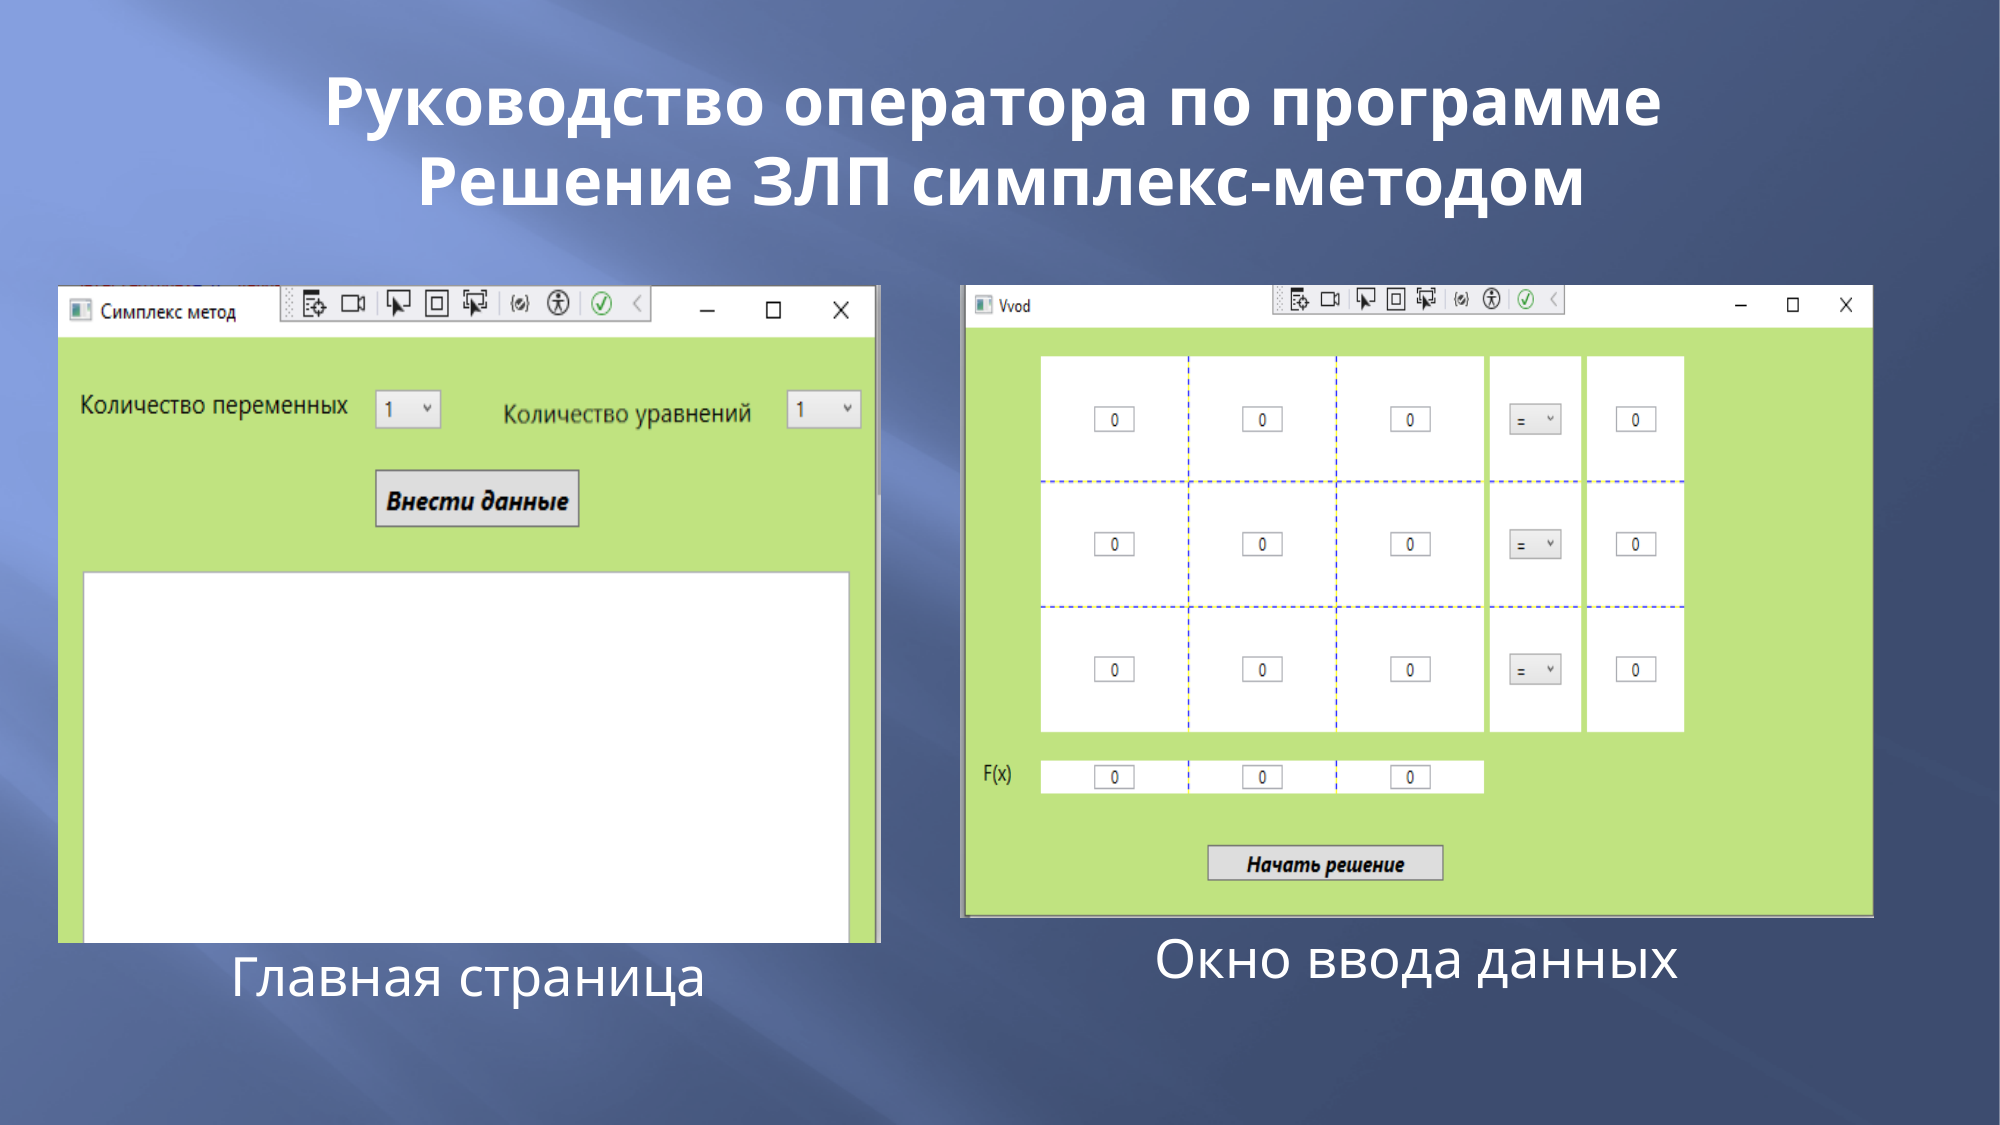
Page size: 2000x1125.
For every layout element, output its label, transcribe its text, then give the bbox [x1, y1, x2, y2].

picture [0, 0, 2000, 1125]
text_box Окно ввода данных [960, 926, 1874, 998]
text_box Главная страница [58, 950, 881, 1015]
title Руководство оператора по программе Решение ЗЛП симплекс-методом [101, 45, 1902, 233]
